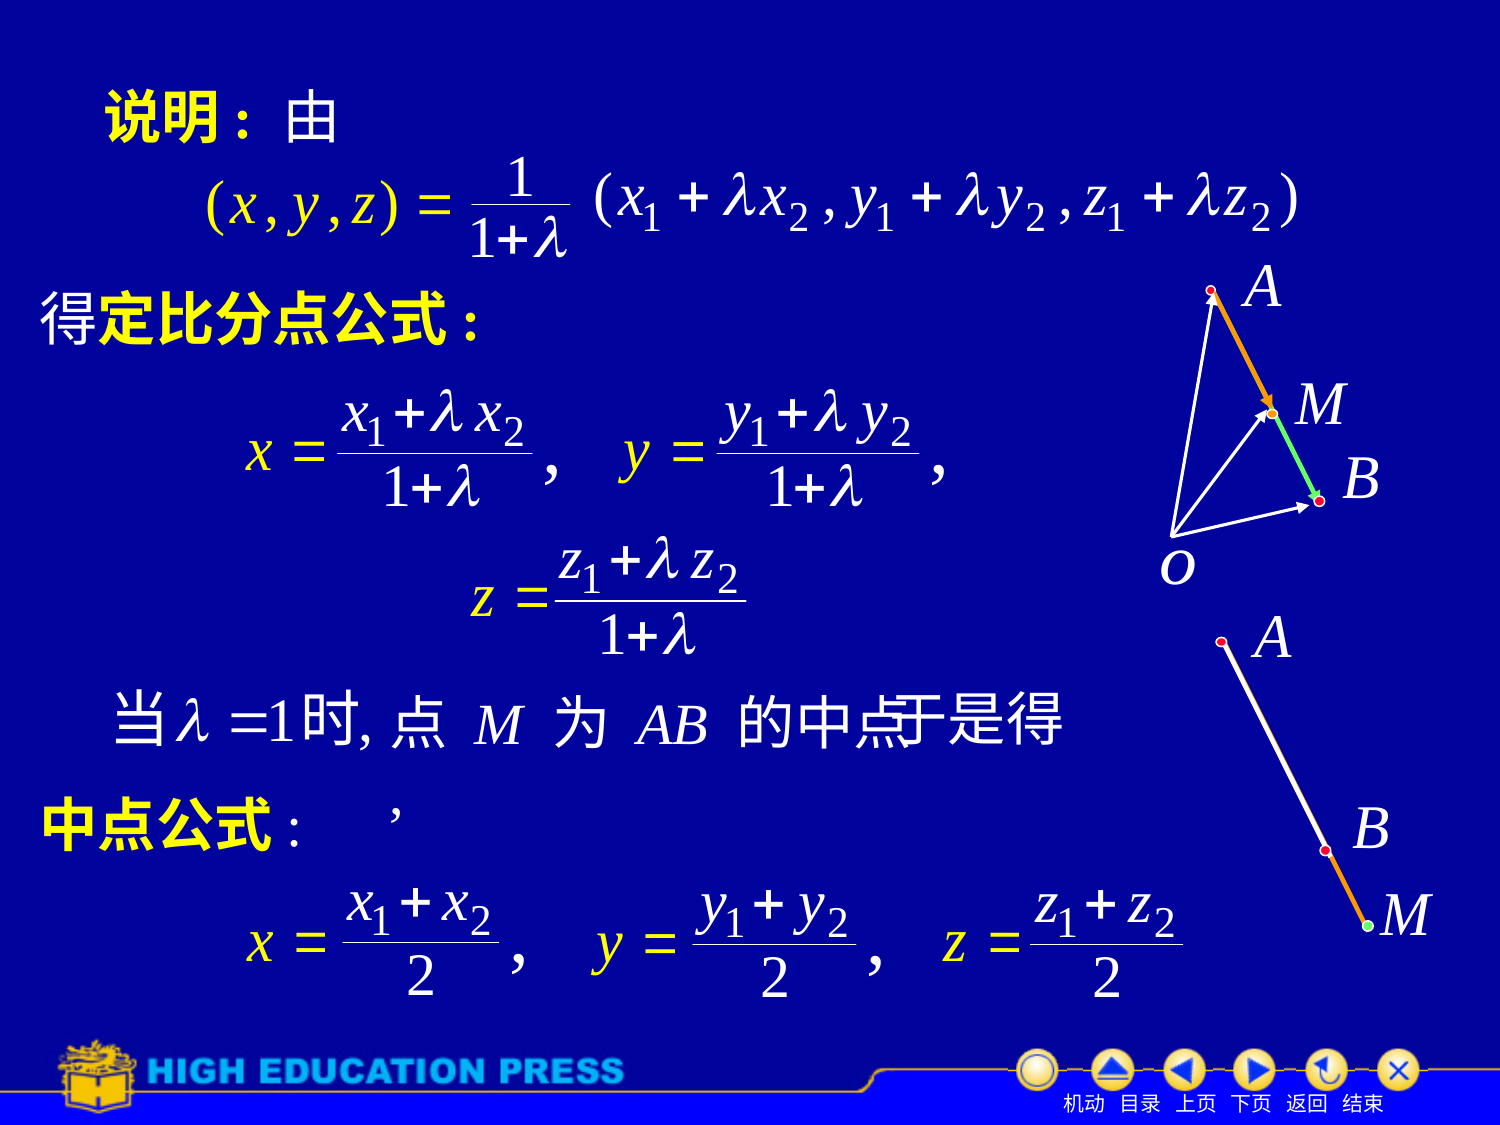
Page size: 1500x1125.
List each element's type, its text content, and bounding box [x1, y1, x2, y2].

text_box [687, 868, 888, 1004]
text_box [1024, 868, 1188, 1004]
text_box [1216, 600, 1448, 942]
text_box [203, 142, 1300, 263]
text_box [332, 377, 563, 513]
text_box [614, 435, 703, 488]
title 说明: 由 [88, 64, 376, 165]
picture [0, 0, 1500, 1125]
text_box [115, 685, 385, 759]
text_box 于是得 [874, 675, 1100, 760]
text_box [711, 377, 950, 513]
text_box 中点公式: [24, 781, 338, 866]
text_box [587, 928, 675, 981]
text_box 机动 目录 上页 下页 返回 结束 [1049, 1082, 1404, 1123]
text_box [240, 435, 324, 475]
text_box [337, 866, 530, 1002]
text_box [937, 928, 1019, 964]
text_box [549, 524, 750, 661]
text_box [464, 584, 546, 620]
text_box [1149, 249, 1389, 599]
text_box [241, 926, 325, 967]
text_box 点 M 为 AB 的中点 , [375, 678, 938, 834]
text_box 得定比分点公式: [24, 275, 538, 360]
